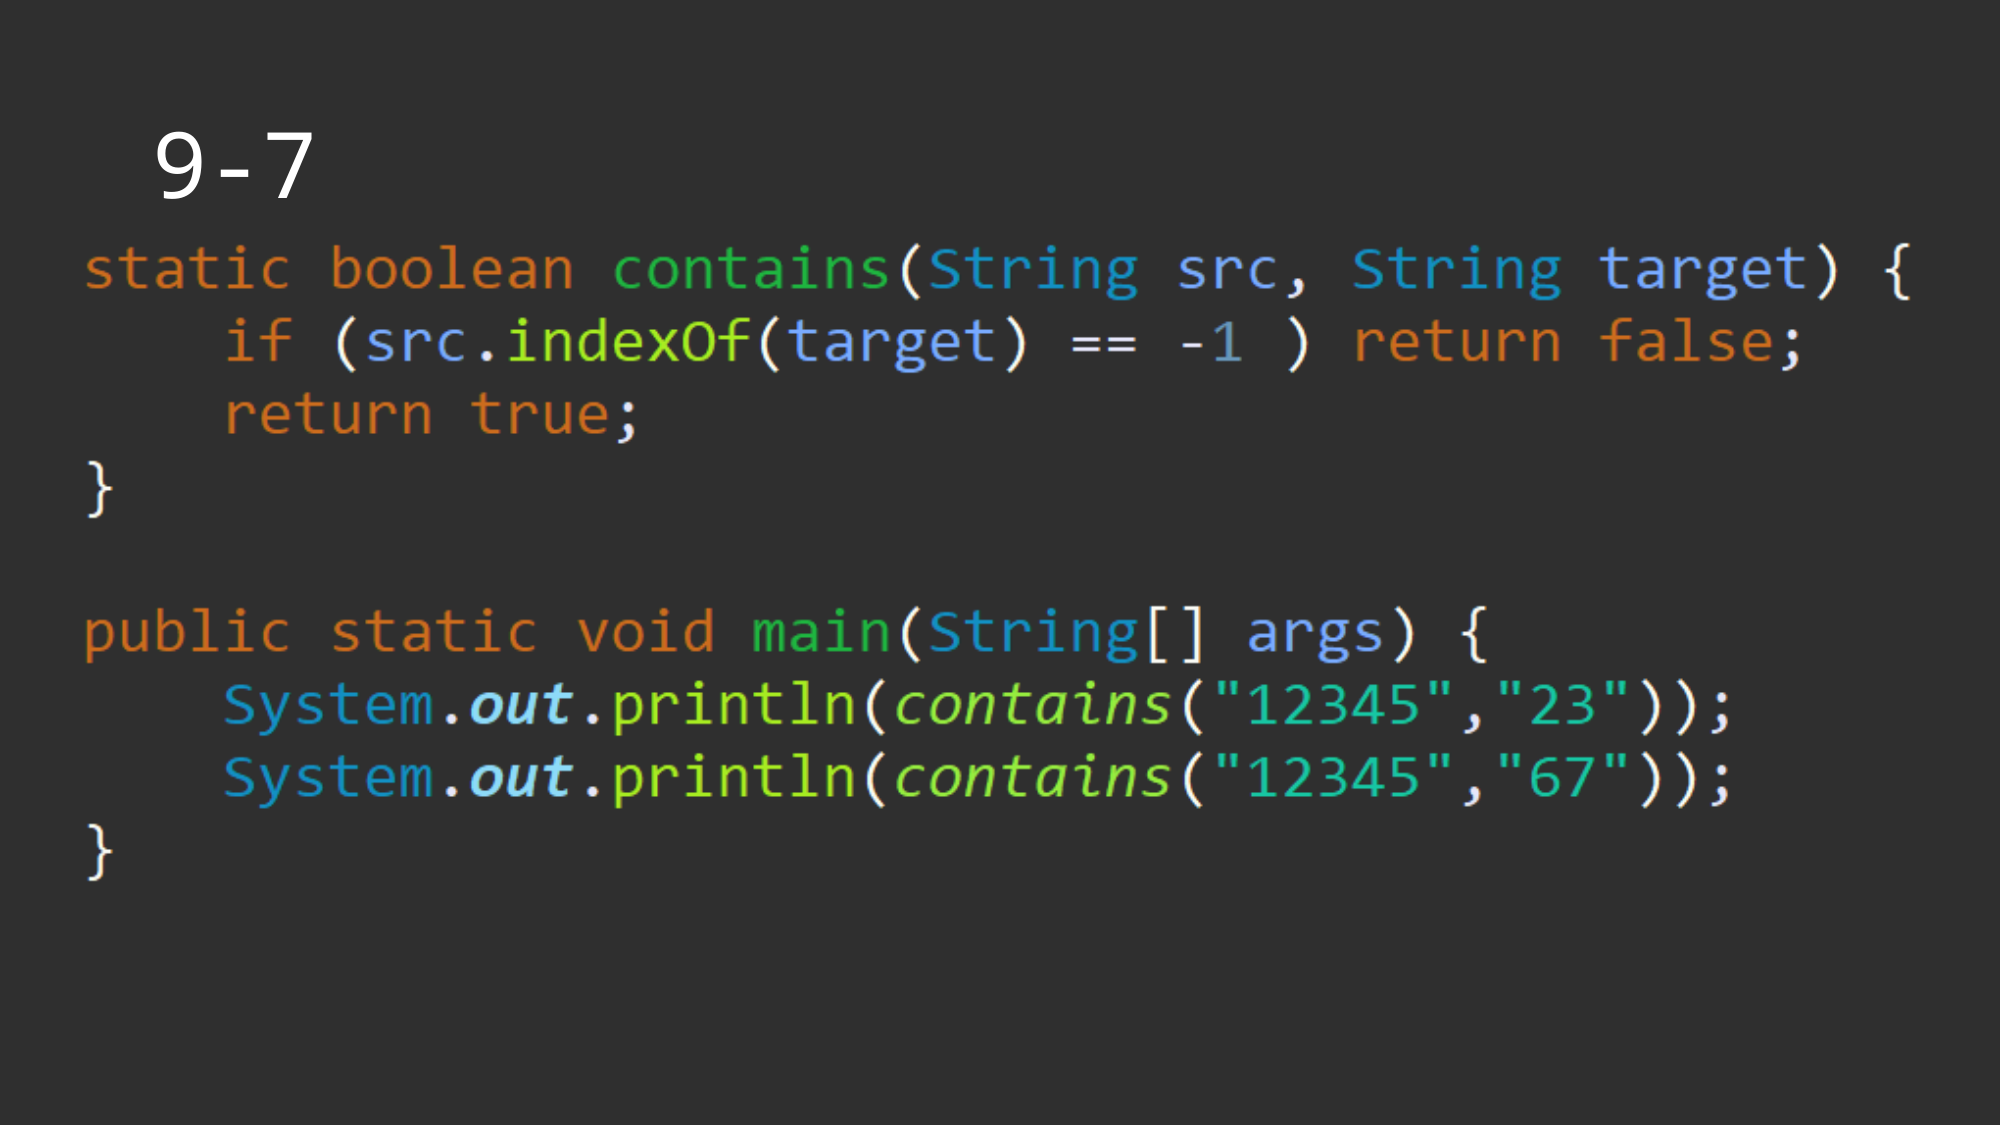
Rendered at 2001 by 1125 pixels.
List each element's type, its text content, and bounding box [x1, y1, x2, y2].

picture [72, 228, 1928, 897]
title 9-7 [137, 59, 1863, 228]
